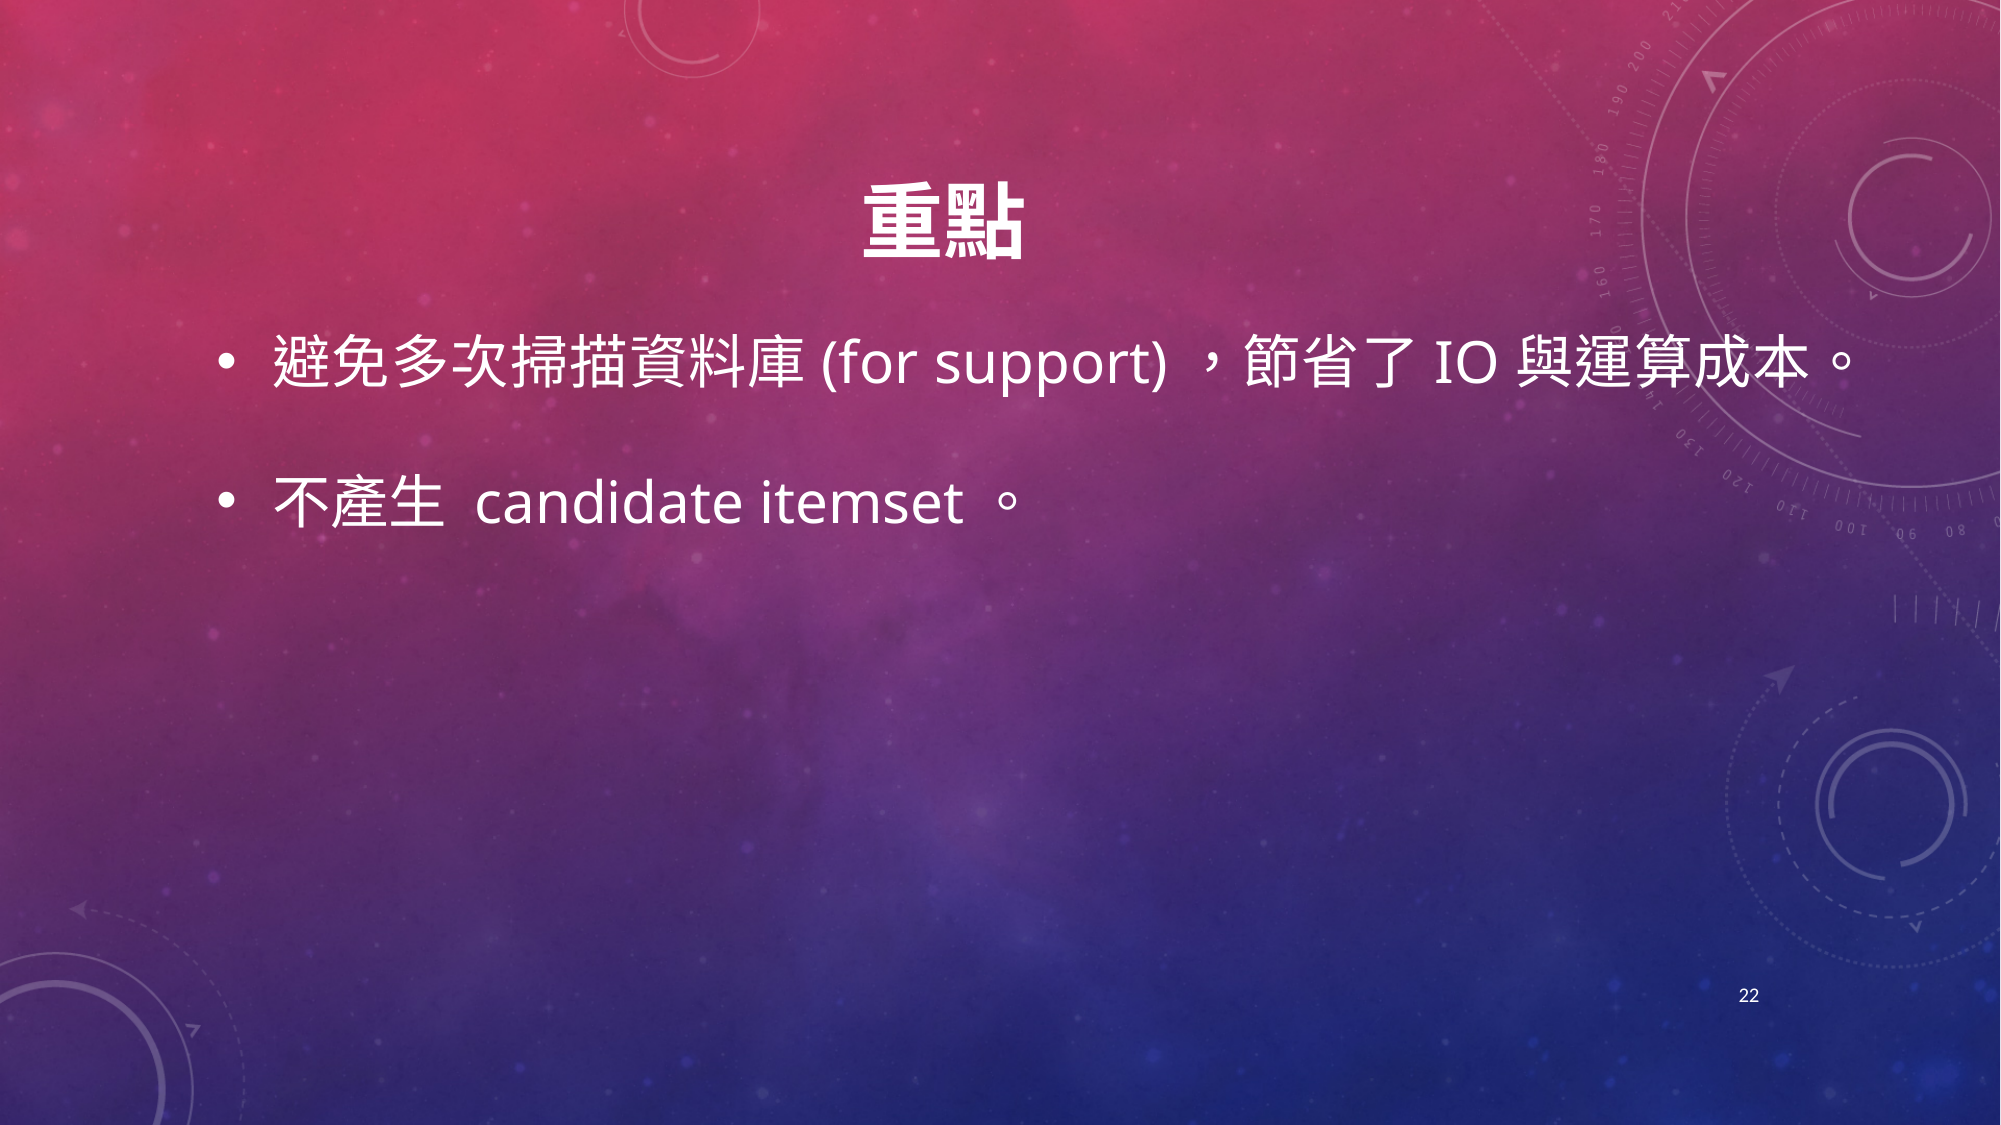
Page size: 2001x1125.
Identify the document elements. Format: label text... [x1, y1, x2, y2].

title 重點 [112, 99, 1775, 339]
picture [0, 0, 2001, 1125]
slide_number 22 [1684, 963, 1775, 1025]
text_box 避免多次掃描資料庫(for support)，節省了IO與運算成本。 不產生 candidate itemset。 [201, 317, 1828, 543]
